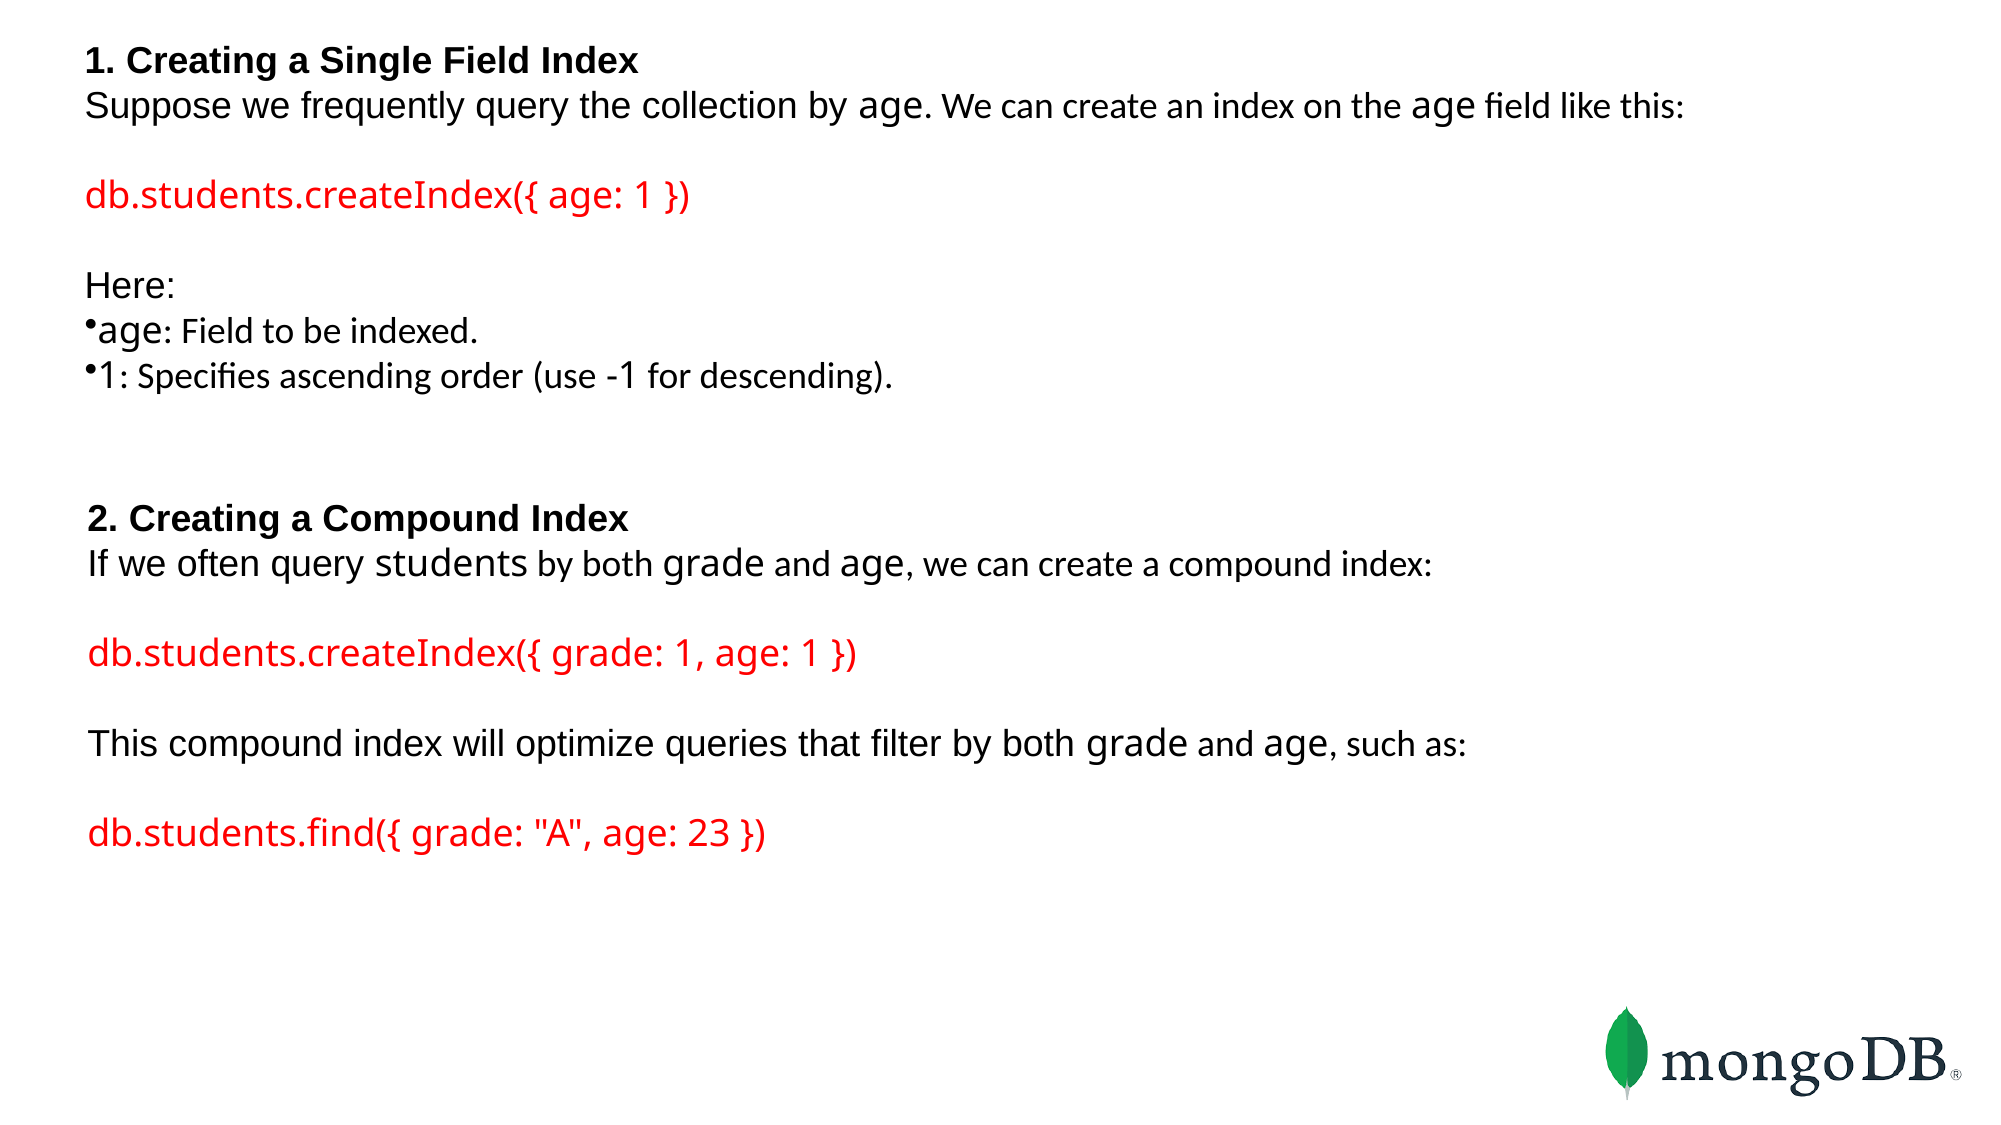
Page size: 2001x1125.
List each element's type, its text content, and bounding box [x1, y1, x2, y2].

text_box 1. Creating a Single Field Index Suppose we frequently query the collection by age. We can create an index on the age field like this: db.students.createIndex({ age: 1 }) Here: age: Field to be indexed. 1: Specifies ascending order (use -1 for descending). [69, 28, 1975, 449]
text_box 2. Creating a Compound Index If we often query students by both grade and age, we can create a compound index: db.students.createIndex({ grade: 1, age: 1 }) This compound index will optimize queries that filter by both grade and age, such as: db.students.find({ grade: "A", age: 23 }) [72, 486, 1483, 862]
picture [1603, 1004, 1963, 1101]
